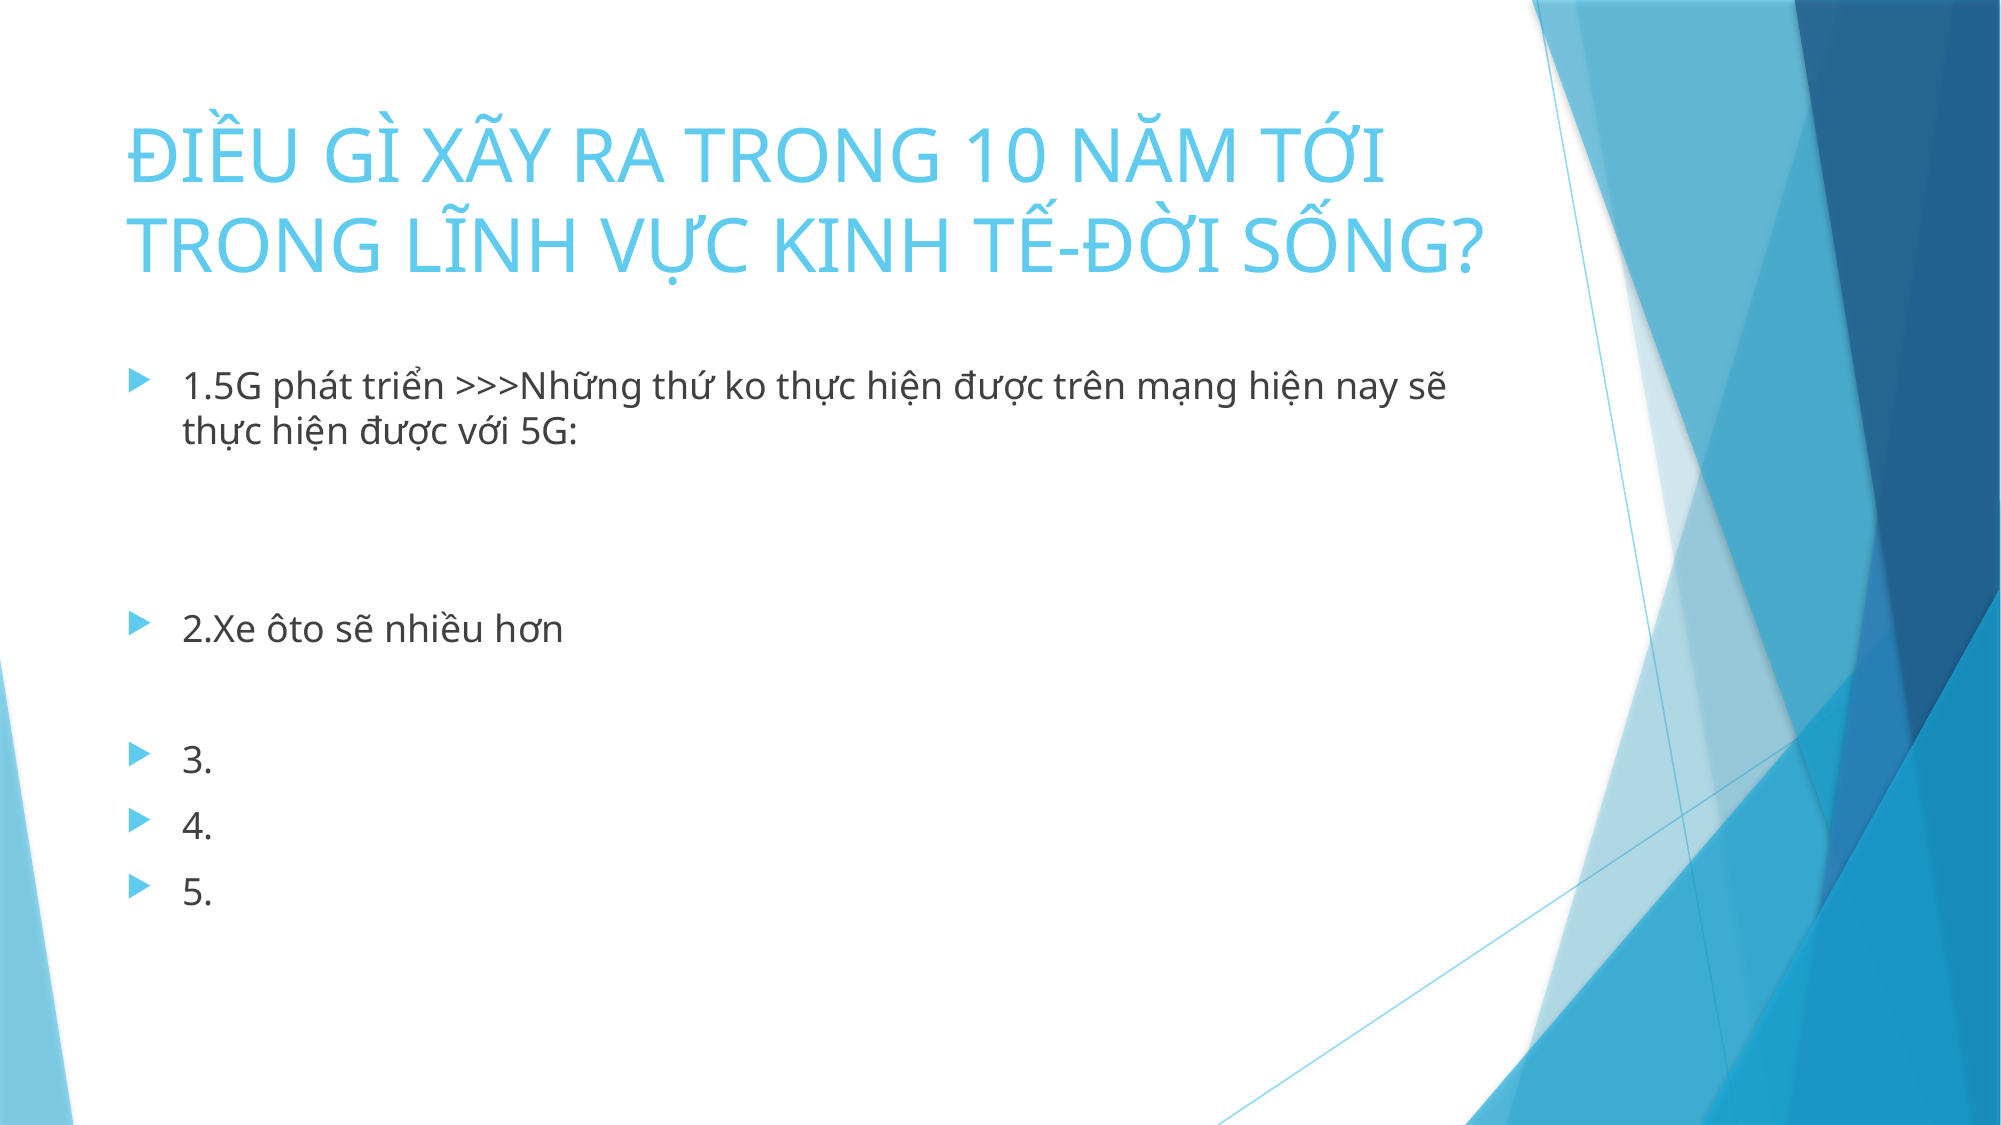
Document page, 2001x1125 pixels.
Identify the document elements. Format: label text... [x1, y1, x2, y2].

list 1.5G phát triển >>>Những thứ ko thực hiện được trên mạng hiện nay sẽ thực hiện được với 5G: 2.Xe ôto sẽ nhiều hơn 3. 4. 5. [111, 354, 1522, 992]
title ĐIỀU GÌ XÃY RA TRONG 10 NĂM TỚI TRONG LĨNH VỰC KINH TẾ-ĐỜI SỐNG? [111, 99, 1522, 317]
